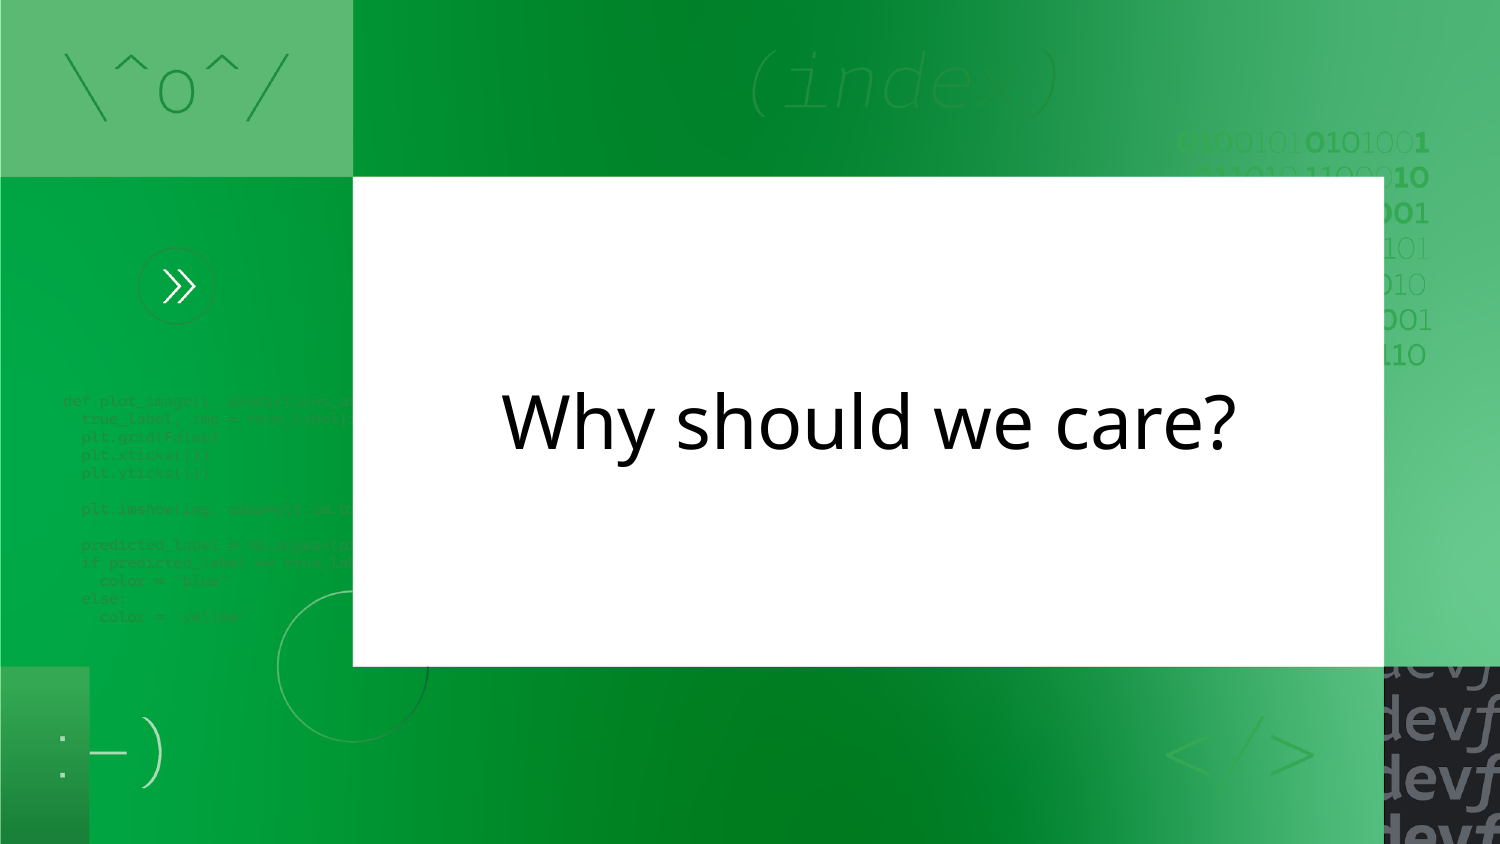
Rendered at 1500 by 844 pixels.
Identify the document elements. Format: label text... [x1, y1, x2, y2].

title Why should we care? [412, 227, 1326, 612]
picture [0, 0, 1500, 844]
